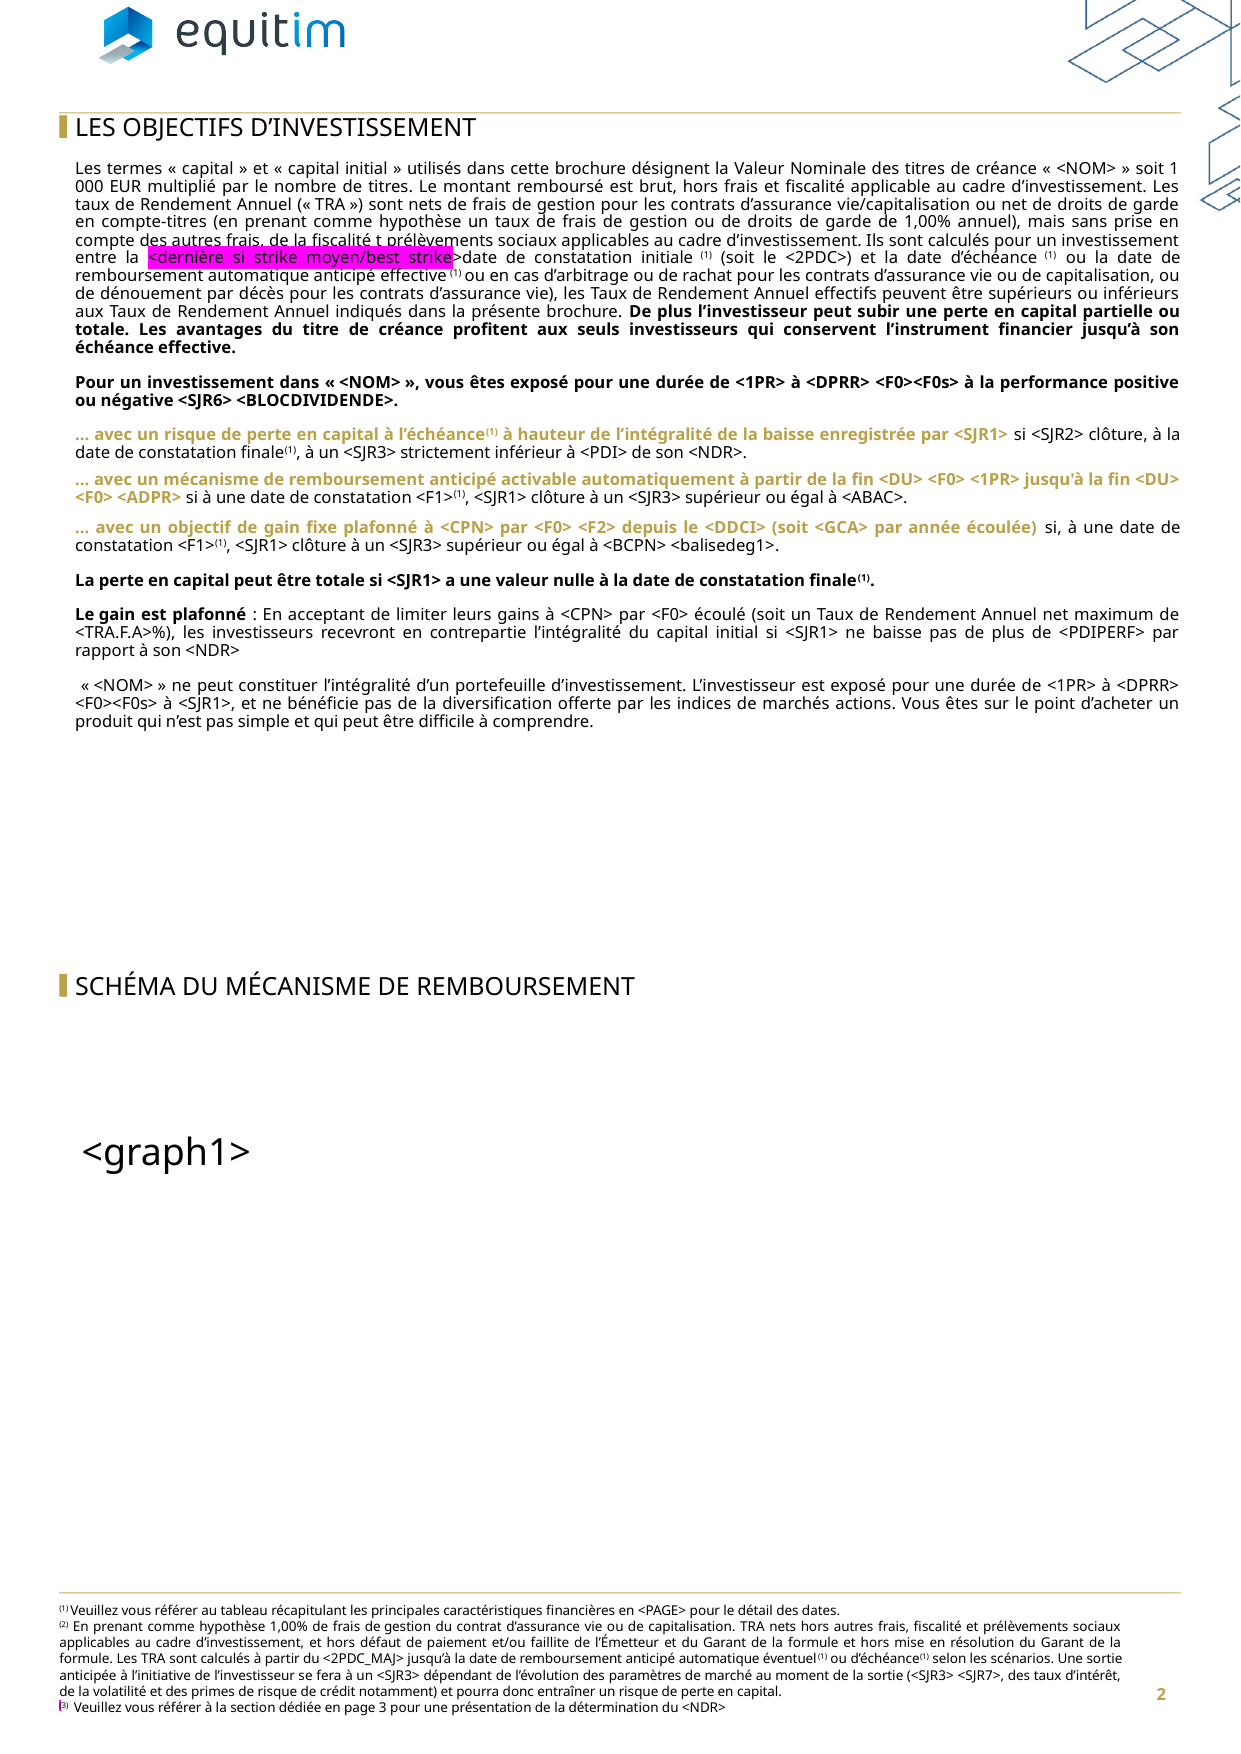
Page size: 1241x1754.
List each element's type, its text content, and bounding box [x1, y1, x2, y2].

slide_number 2 [1122, 1664, 1182, 1728]
text_box SCHÉMA DU MÉCANISME DE REMBOURSEMENT [75, 968, 772, 1007]
picture [77, 0, 367, 80]
text_box [59, 115, 67, 138]
text_box <graph1> [66, 1120, 1091, 1181]
picture [1067, 0, 1241, 211]
text_box [59, 973, 67, 997]
text_box (1) Veuillez vous référer au tableau récapitulant les principales caractéristiques financières en <PAGE> pour le détail des dates. (2) En prenant comme hypothèse 1,00% de frais de gestion du contrat d’assurance vie ou de capitalisation. TRA nets hors autres frais, fiscalité et prélèvements sociaux applicables au cadre d’investissement, et hors défaut de paiement et/ou faillite de l’Émetteur et du Garant de la formule et hors mise en résolution du Garant de la formule. Les TRA sont calculés à partir du <2PDC_MAJ> jusqu’à la date de remboursement anticipé automatique éventuel(1) ou d’échéance(1) selon les scénarios. Une sortie anticipée à l’initiative de l’investisseur se fera à un <SJR3> dépendant de l’évolution des paramètres de marché au moment de la sortie (<SJR3> <SJR7>, des taux d’intérêt, de la volatilité et des primes de risque de crédit notamment) et pourra donc entraîner un risque de perte en capital. (3) Veuillez vous référer à la section dédiée en page 3 pour une présentation de la détermination du <NDR> [59, 1601, 1123, 1716]
text_box LES OBJECTIFS D’INVESTISSEMENT [75, 109, 551, 148]
text_box Les termes « capital » et « capital initial » utilisés dans cette brochure désignent la Valeur Nominale des titres de créance « <NOM> » soit 1 000 EUR multiplié par le nombre de titres. Le montant remboursé est brut, hors frais et fiscalité applicable au cadre d’investissement. Les taux de Rendement Annuel (« TRA ») sont nets de frais de gestion pour les contrats d’assurance vie/capitalisation ou net de droits de garde en compte-titres (en prenant comme hypothèse un taux de frais de gestion ou de droits de garde de 1,00% annuel), mais sans prise en compte des autres frais, de la fiscalité t prélèvements sociaux applicables au cadre d’investissement. Ils sont calculés pour un investissement entre la <dernière si strike moyen/best strike>date de constatation initiale (1) (soit le <2PDC>) et la date d’échéance (1) ou la date de remboursement automatique anticipé effective (1) ou en cas d’arbitrage ou de rachat pour les contrats d’assurance vie ou de capitalisation, ou de dénouement par décès pour les contrats d’assurance vie), les Taux de Rendement Annuel effectifs peuvent être supérieurs ou inférieurs aux Taux de Rendement Annuel indiqués dans la présente brochure. De plus l’investisseur peut subir une perte en capital partielle ou totale. Les avantages du titre de créance profitent aux seuls investisseurs qui conservent l’instrument financier jusqu’à son échéance effective. Pour un investissement dans « <NOM> », vous êtes exposé pour une durée de <1PR> à <DPRR> <F0><F0s> à la performance positive ou négative <SJR6> <BLOCDIVIDENDE>. … avec un risque de perte en capital à l’échéance(1) à hauteur de l’intégralité de la baisse enregistrée par <SJR1> si <SJR2> clôture, à la date de constatation finale(1), à un <SJR3> strictement inférieur à <PDI> de son <NDR>. … avec un mécanisme de remboursement anticipé activable automatiquement à partir de la fin <DU> <F0> <1PR> jusqu'à la fin <DU> <F0> <ADPR> si à une date de constatation <F1>(1), <SJR1> clôture à un <SJR3> supérieur ou égal à <ABAC>. … avec un objectif de gain fixe plafonné à <CPN> par <F0> <F2> depuis le <DDCI> (soit <GCA> par année écoulée) si, à une date de constatation <F1>(1), <SJR1> clôture à un <SJR3> supérieur ou égal à <BCPN> <balisedeg1>. La perte en capital peut être totale si <SJR1> a une valeur nulle à la date de constatation finale(1). Le gain est plafonné : En acceptant de limiter leurs gains à <CPN> par <F0> écoulé (soit un Taux de Rendement Annuel net maximum de <TRA.F.A>%), les investisseurs recevront en contrepartie l’intégralité du capital initial si <SJR1> ne baisse pas de plus de <PDIPERF> par rapport à son <NDR> « <NOM> » ne peut constituer l’intégralité d’un portefeuille d’investissement. L’investisseur est exposé pour une durée de <1PR> à <DPRR> <F0><F0s> à <SJR1>, et ne bénéficie pas de la diversification offerte par les indices de marchés actions. Vous êtes sur le point d’acheter un produit qui n’est pas simple et qui peut être difficile à comprendre. [75, 159, 1181, 731]
